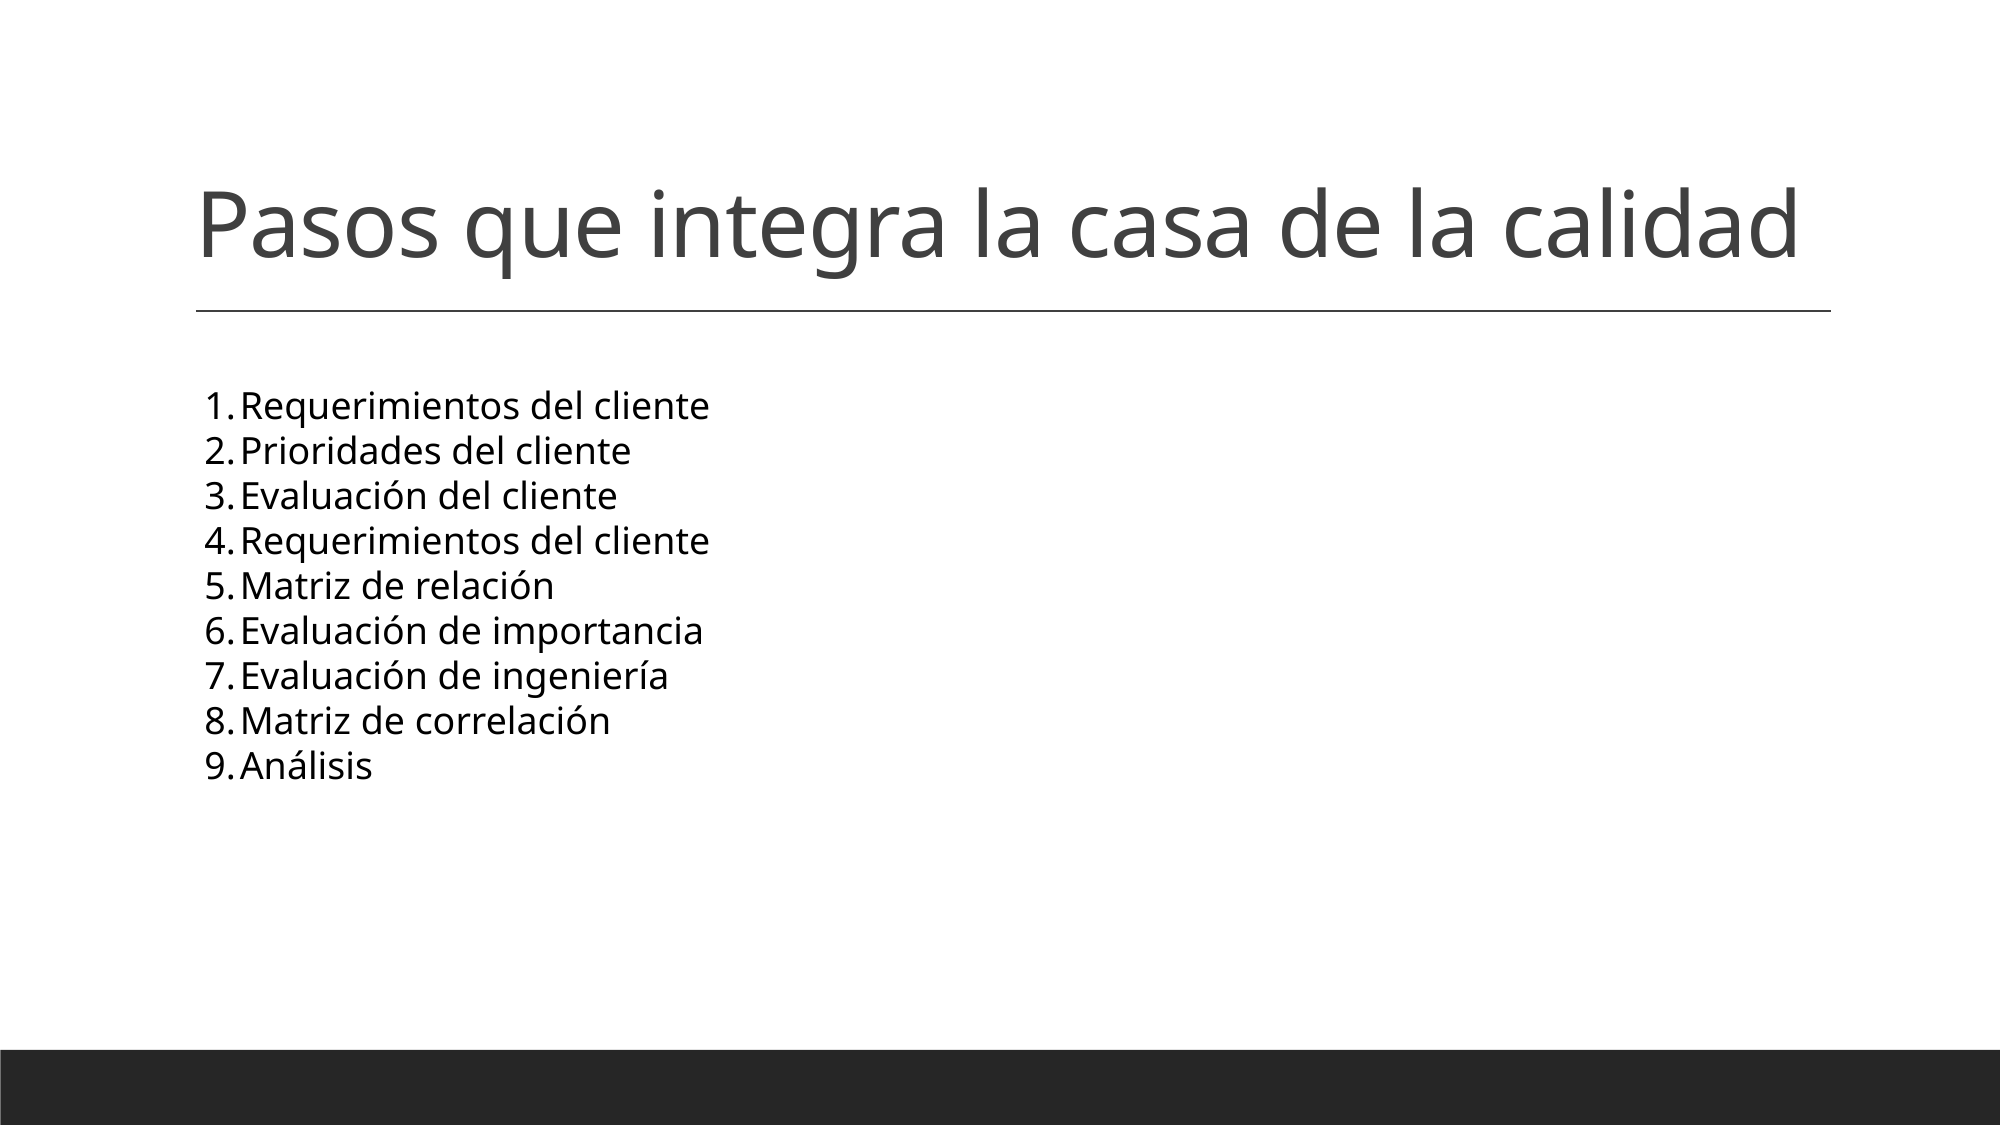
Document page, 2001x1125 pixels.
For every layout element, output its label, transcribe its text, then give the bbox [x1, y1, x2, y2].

text_box Requerimientos del cliente Prioridades del cliente Evaluación del cliente Requerimientos del cliente Matriz de relación Evaluación de importancia Evaluación de ingeniería Matriz de correlación Análisis [149, 374, 1862, 795]
title Pasos que integra la casa de la calidad [180, 47, 1830, 285]
